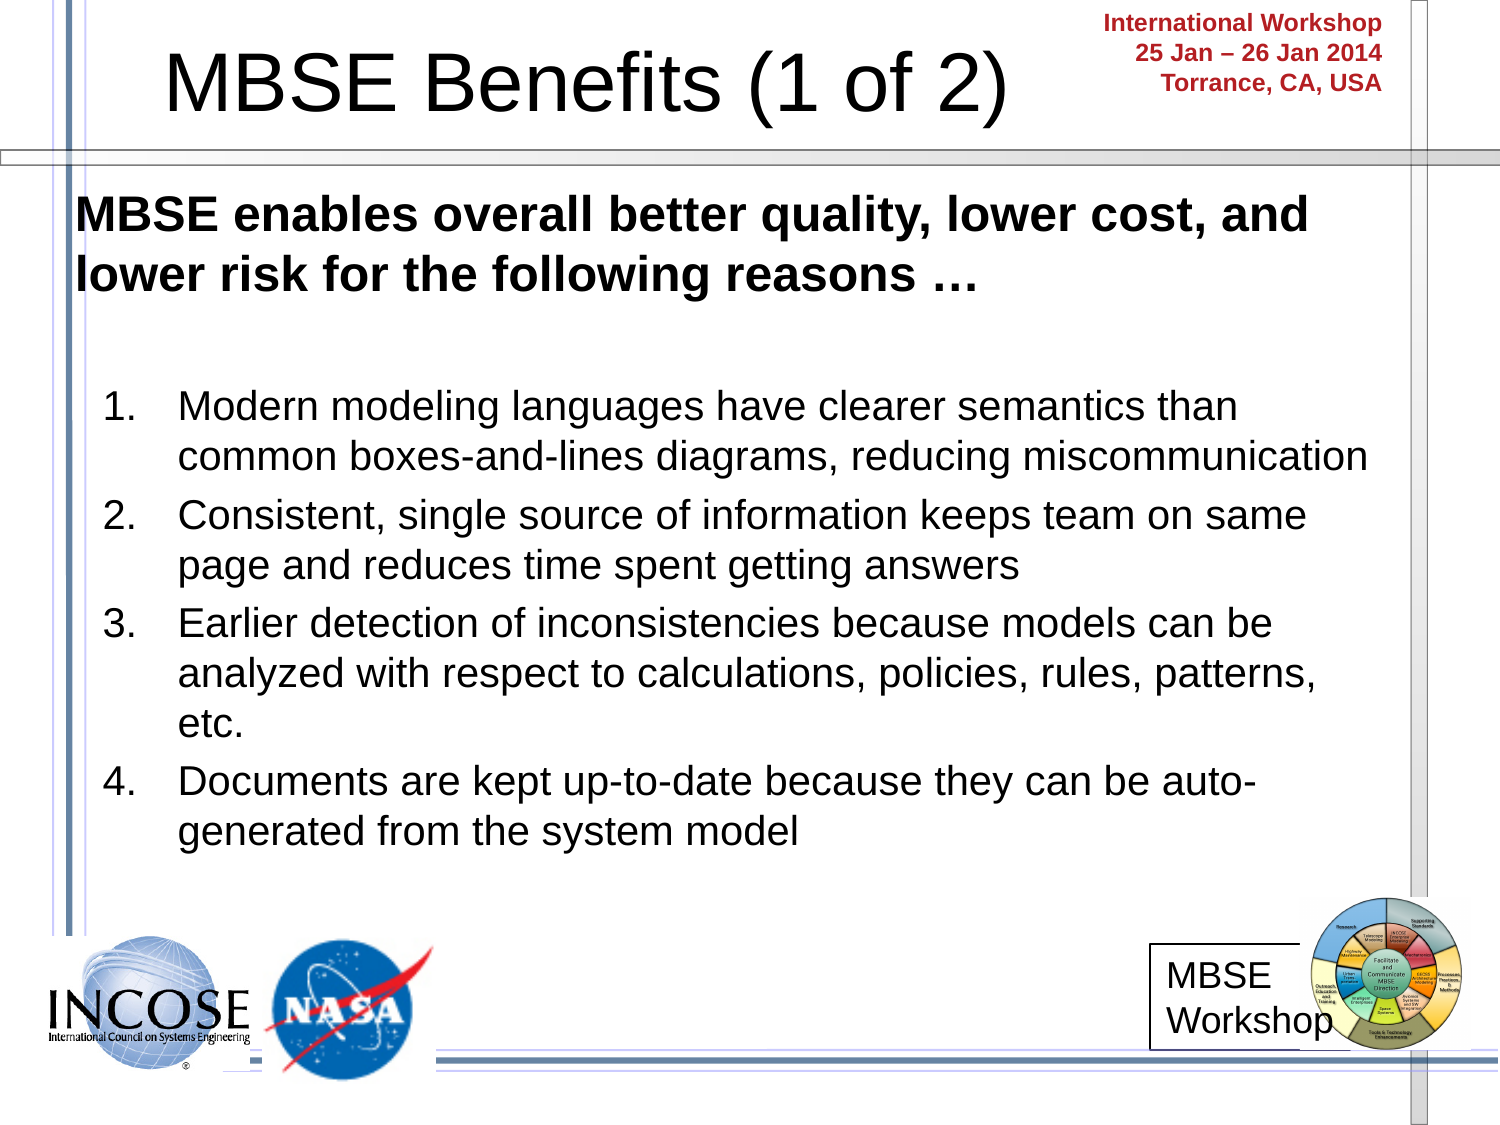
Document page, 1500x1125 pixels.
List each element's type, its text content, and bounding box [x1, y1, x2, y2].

text_box MBSE enables overall better quality, lower cost, and lower risk for the following reasons … [60, 173, 1358, 309]
picture [48, 936, 87, 1071]
list Modern modeling languages have clearer semantics than common boxes-and-lines diagrams, reducing miscommunication Consistent, single source of information keeps team on same page and reduces time spent getting answers Earlier detection of inconsistencies because models can be analyzed with respect to calculations, policies, rules, patterns, etc. Documents are kept up-to-date because they can be auto-generated from the system model [87, 371, 1400, 1082]
picture [262, 937, 436, 1084]
title MBSE Benefits (1 of 2) [75, 0, 1100, 157]
